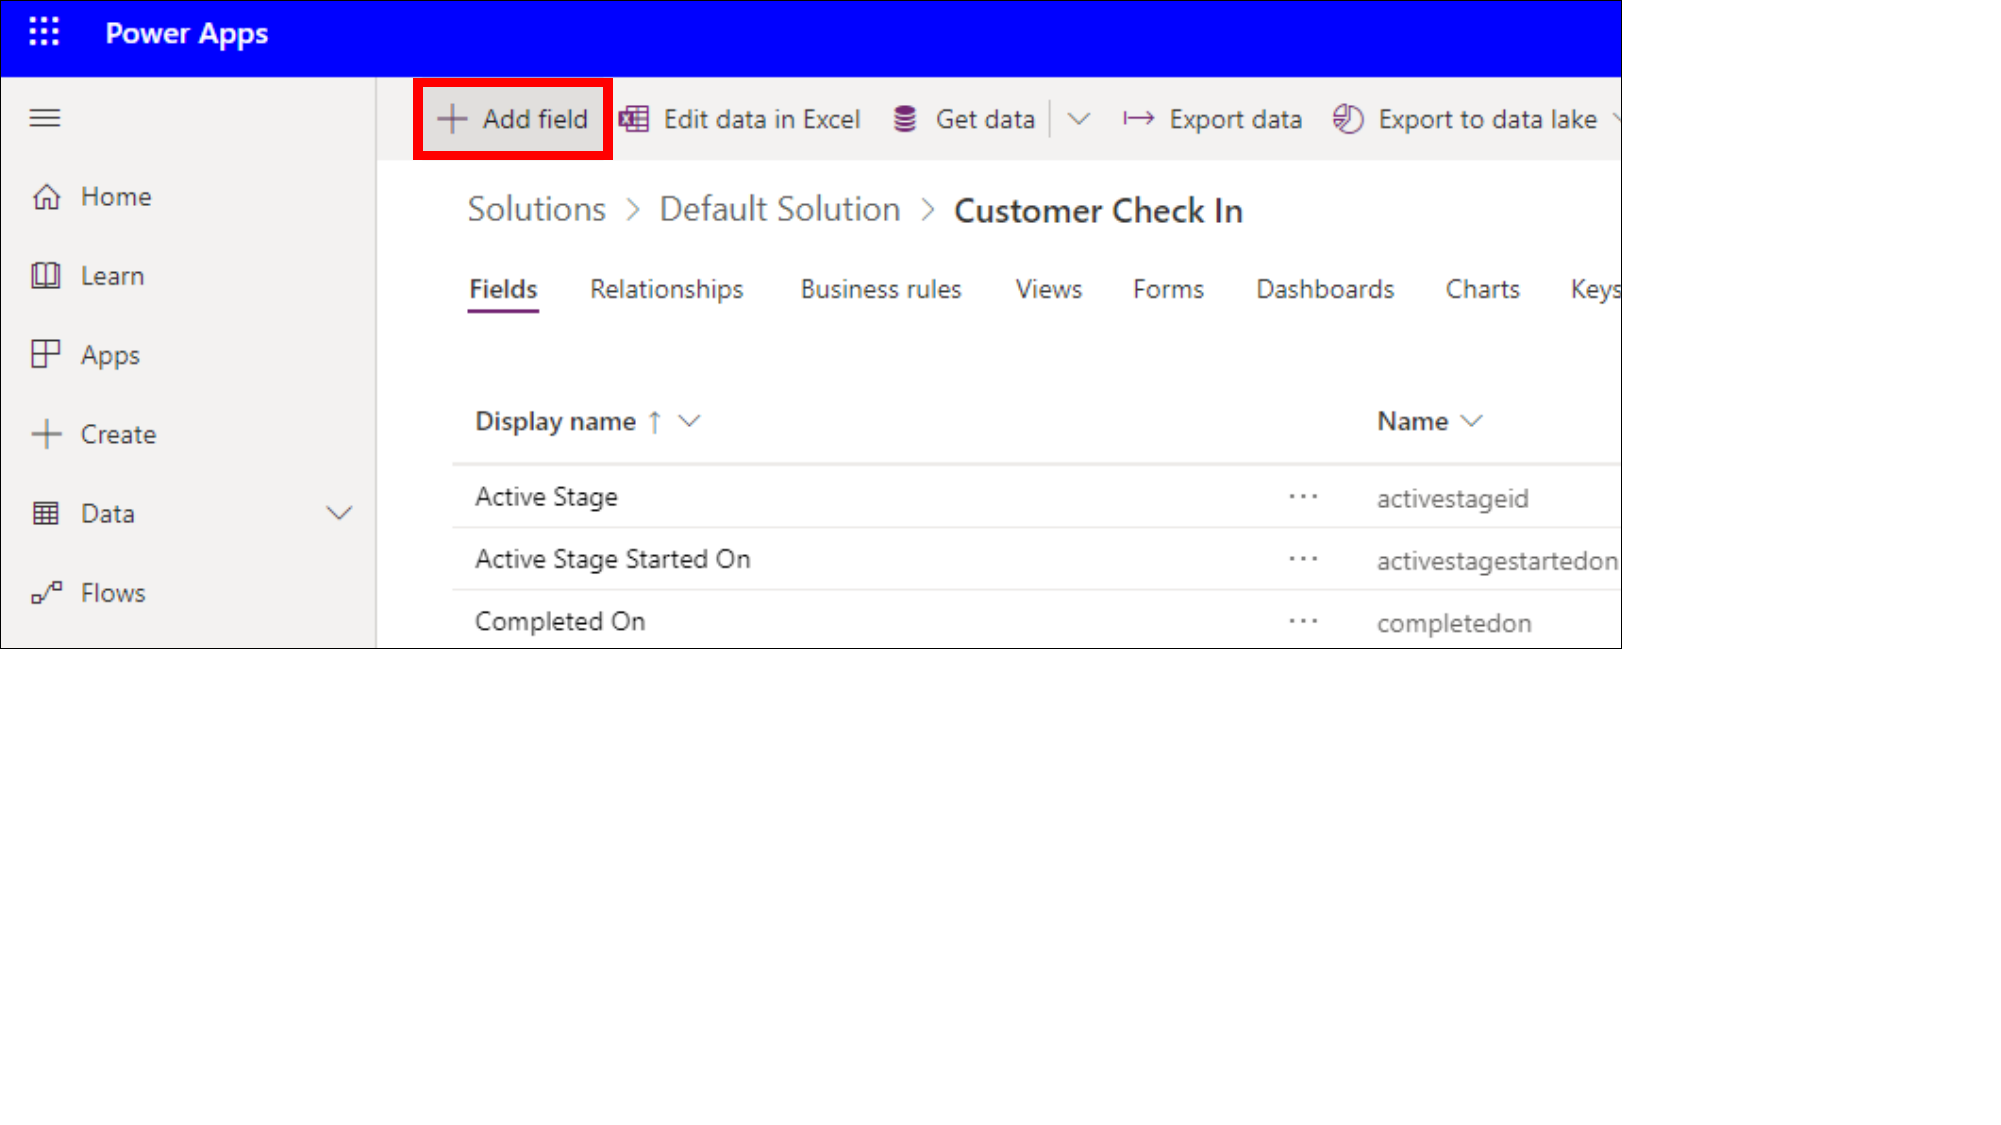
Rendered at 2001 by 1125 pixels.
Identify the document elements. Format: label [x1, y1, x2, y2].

picture [0, 0, 1622, 649]
